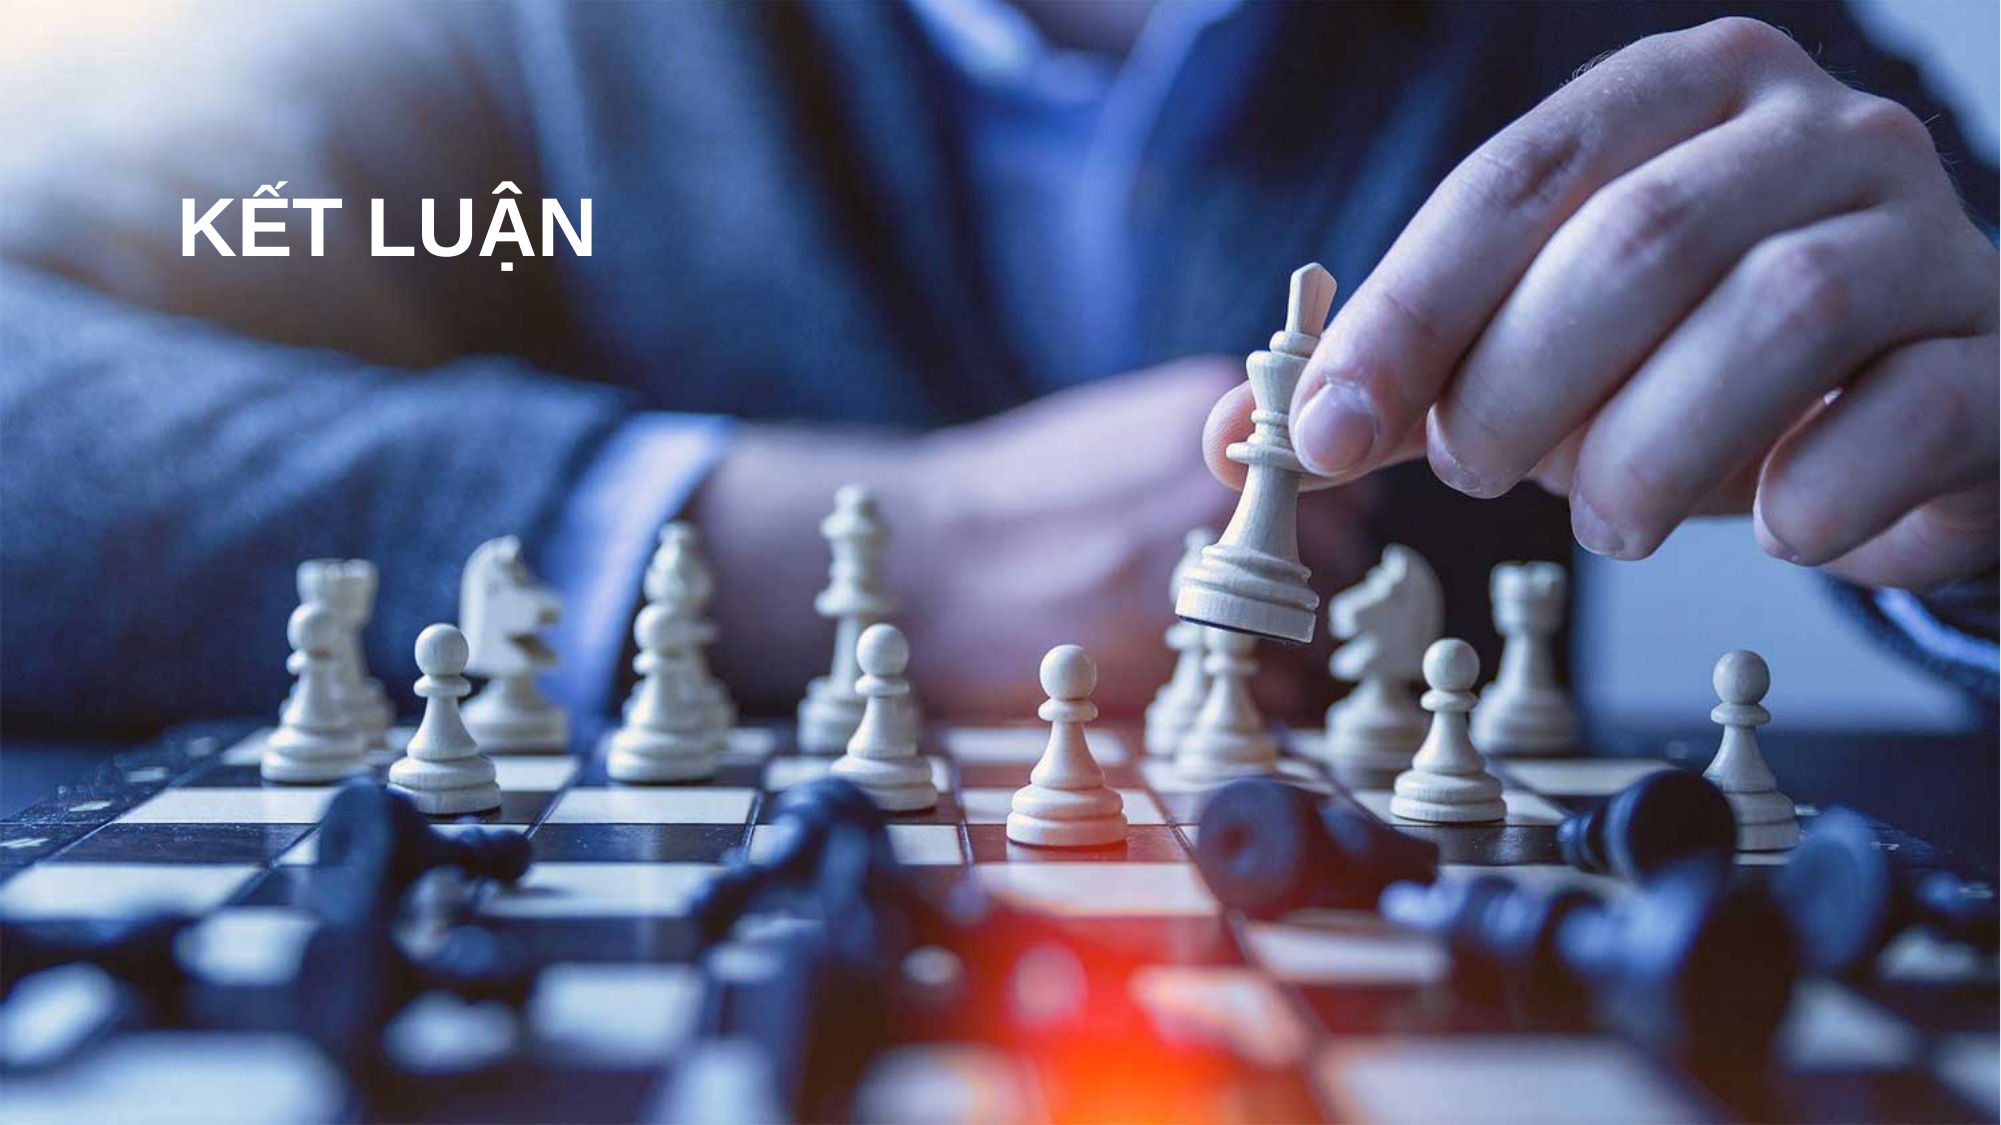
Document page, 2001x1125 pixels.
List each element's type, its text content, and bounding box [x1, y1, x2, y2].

text_box KẾT LUẬN [162, 165, 807, 281]
picture [0, 0, 2001, 1125]
